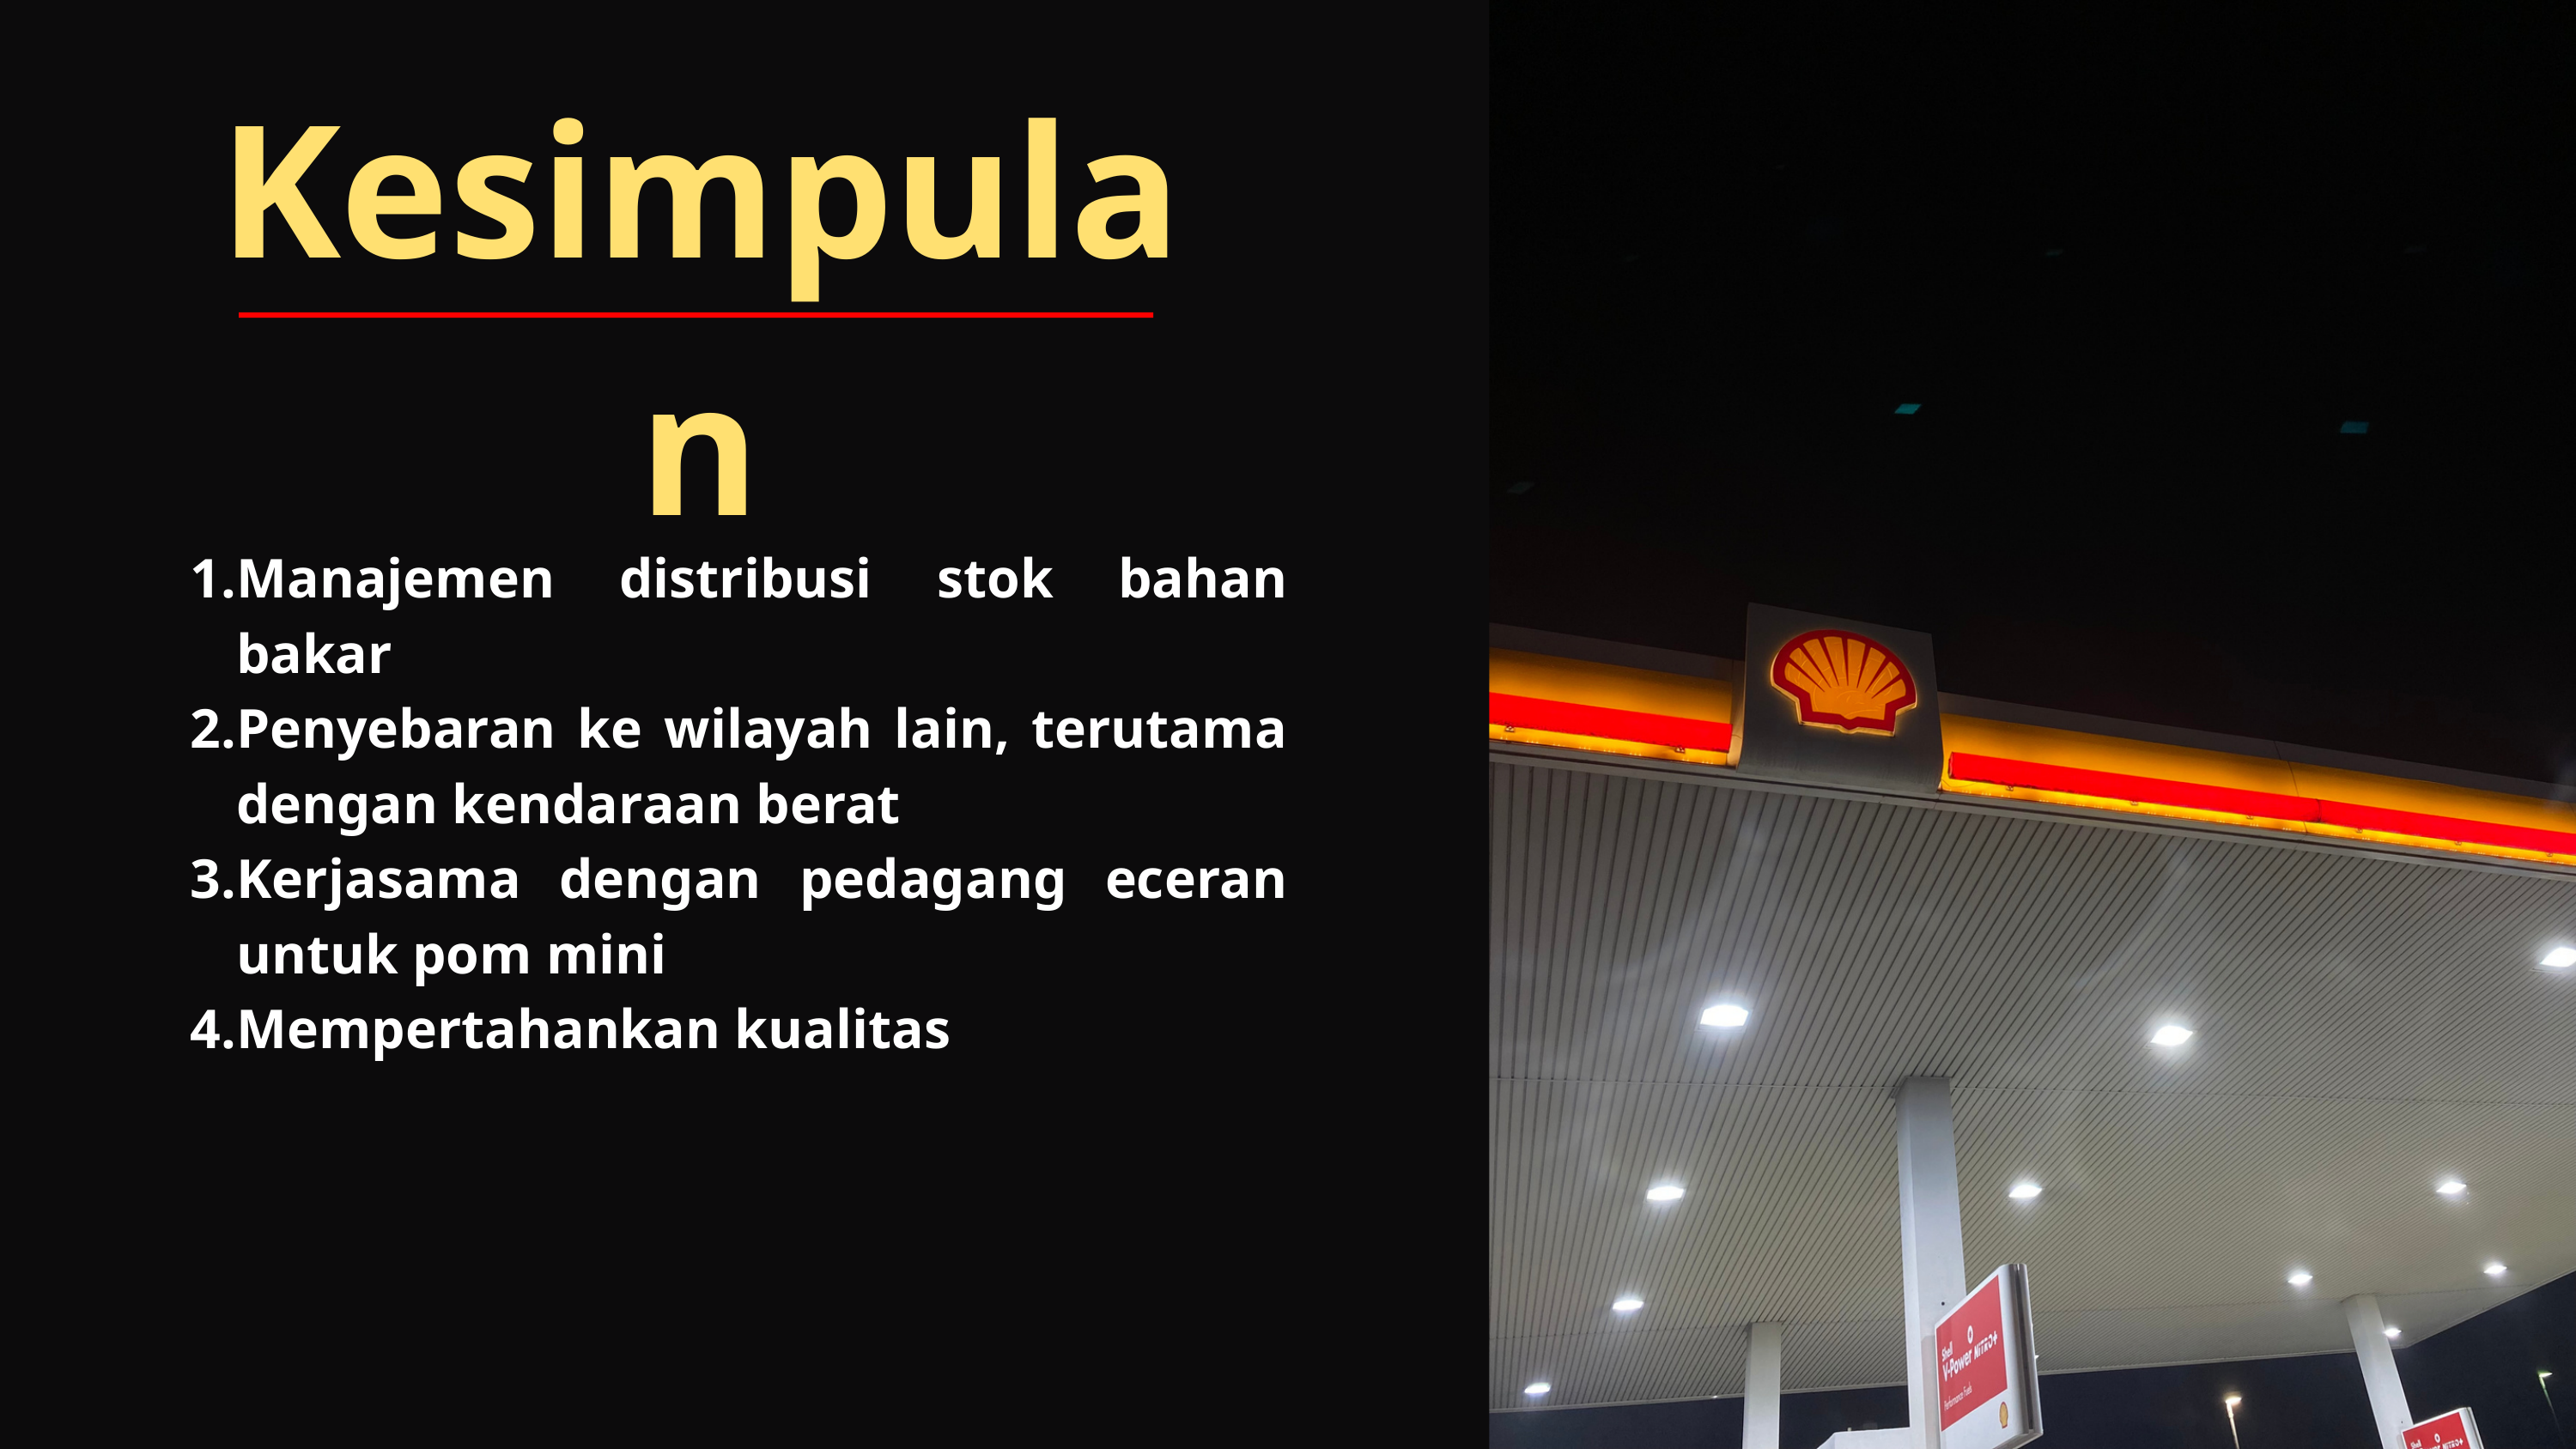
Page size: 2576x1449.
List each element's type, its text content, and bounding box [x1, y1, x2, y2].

text_box [1489, 0, 2576, 1449]
text_box Kesimpulan [210, 37, 1190, 533]
text_box Manajemen distribusi stok bahan bakar Penyebaran ke wilayah lain, terutama dengan kendaraan berat Kerjasama dengan pedagang eceran untuk pom mini Mempertahankan kualitas [144, 533, 1289, 1060]
